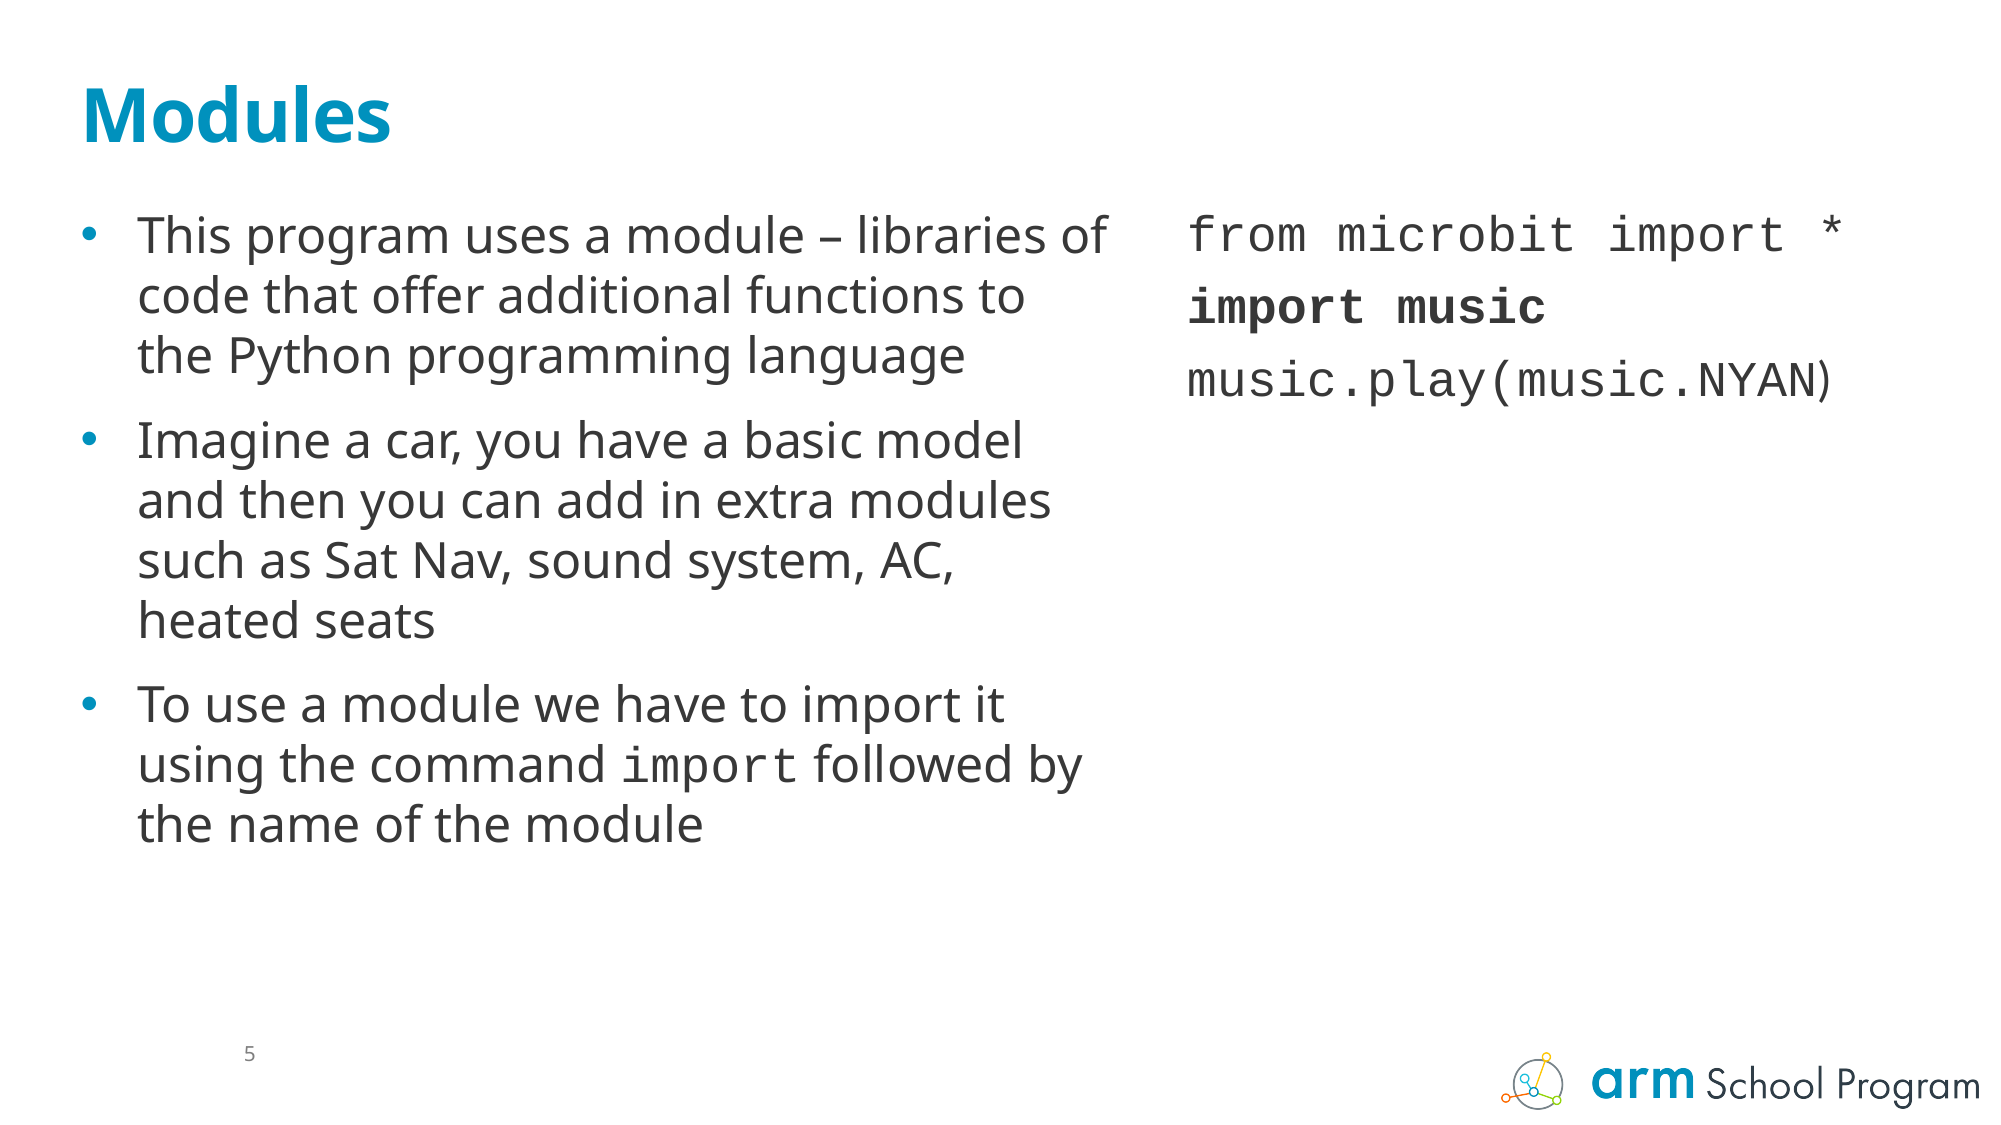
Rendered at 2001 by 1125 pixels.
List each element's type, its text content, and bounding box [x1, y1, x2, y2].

list This program uses a module – libraries of code that offer additional functions to the Python programming language Imagine a car, you have a basic model and then you can add in extra modules such as Sat Nav, sound system, AC, heated seats To use a module we have to import it using the command import followed by the name of the module [80, 203, 1110, 957]
picture [1501, 1052, 1979, 1110]
title Modules [80, 48, 1915, 158]
text_box from microbit import * import music music.play(music.NYAN) [1186, 200, 1915, 955]
